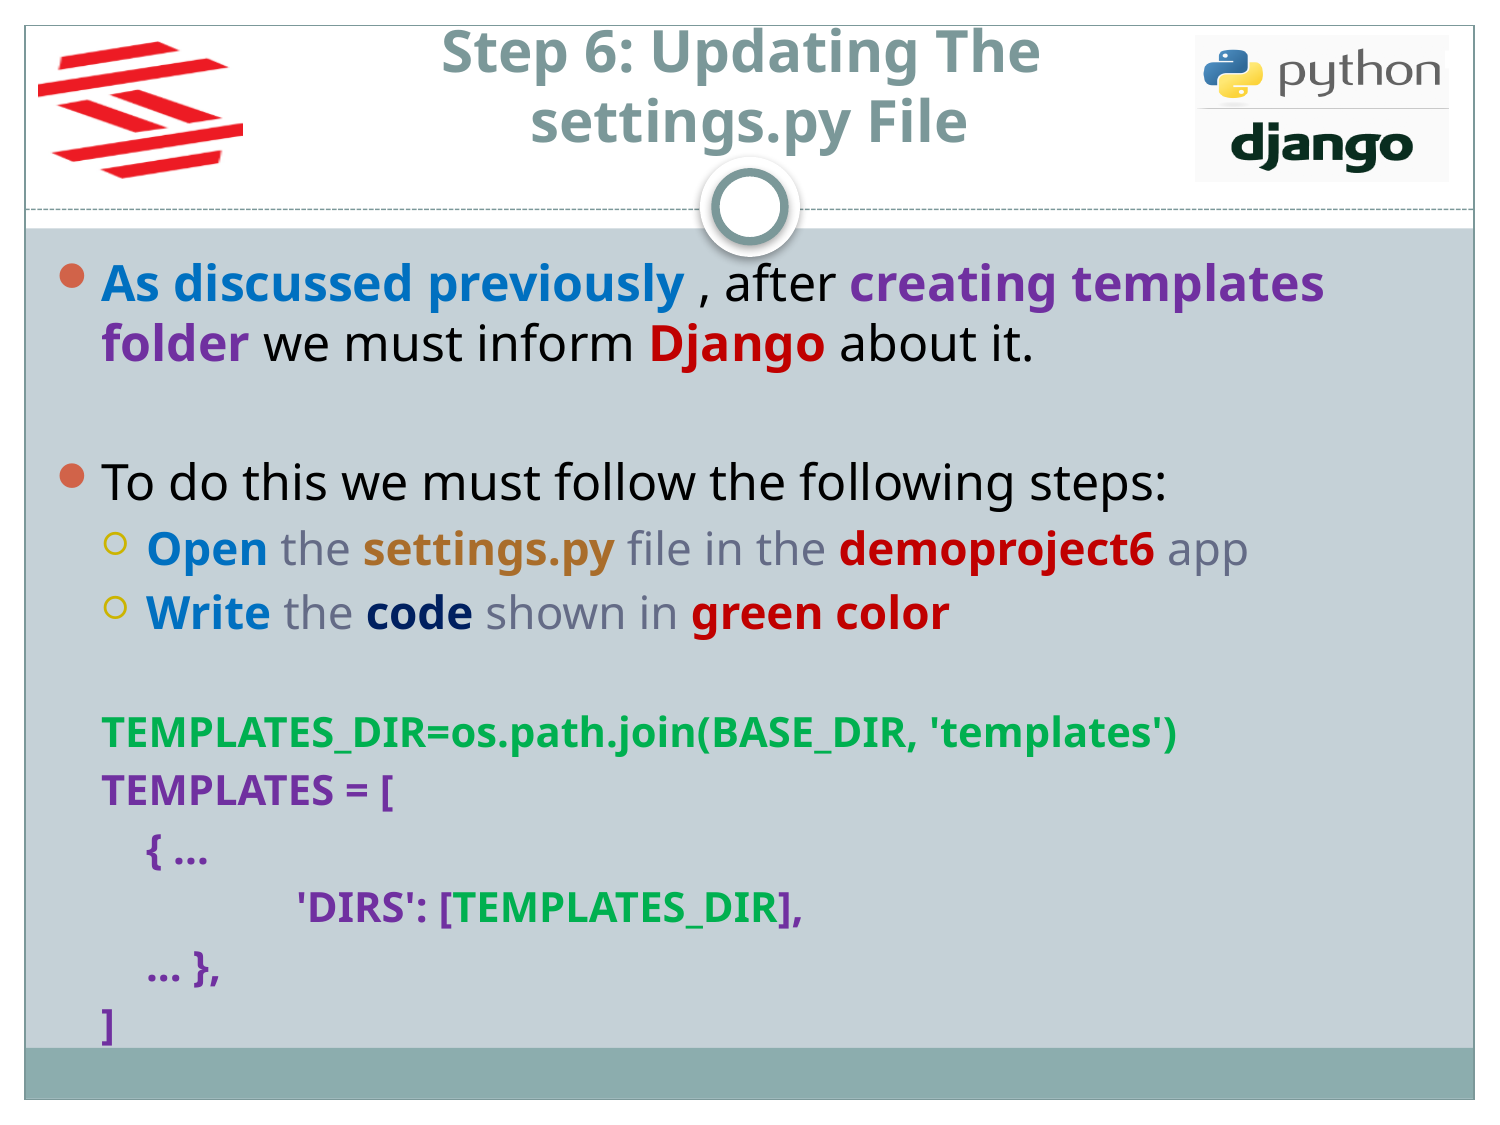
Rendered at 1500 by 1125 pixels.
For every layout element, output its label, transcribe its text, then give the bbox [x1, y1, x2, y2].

list As discussed previously , after creating templates folder we must inform Django about it. To do this we must follow the following steps: Open the settings.py file in the demoproject6 app Write the code shown in green color TEMPLATES_DIR=os.path.join(BASE_DIR, 'templates') TEMPLATES = [ { ... 'DIRS': [TEMPLATES_DIR], ... }, ] [41, 243, 1471, 1125]
picture [37, 40, 243, 185]
picture [1195, 34, 1449, 183]
title Step 6: Updating The settings.py File [237, 37, 1190, 162]
